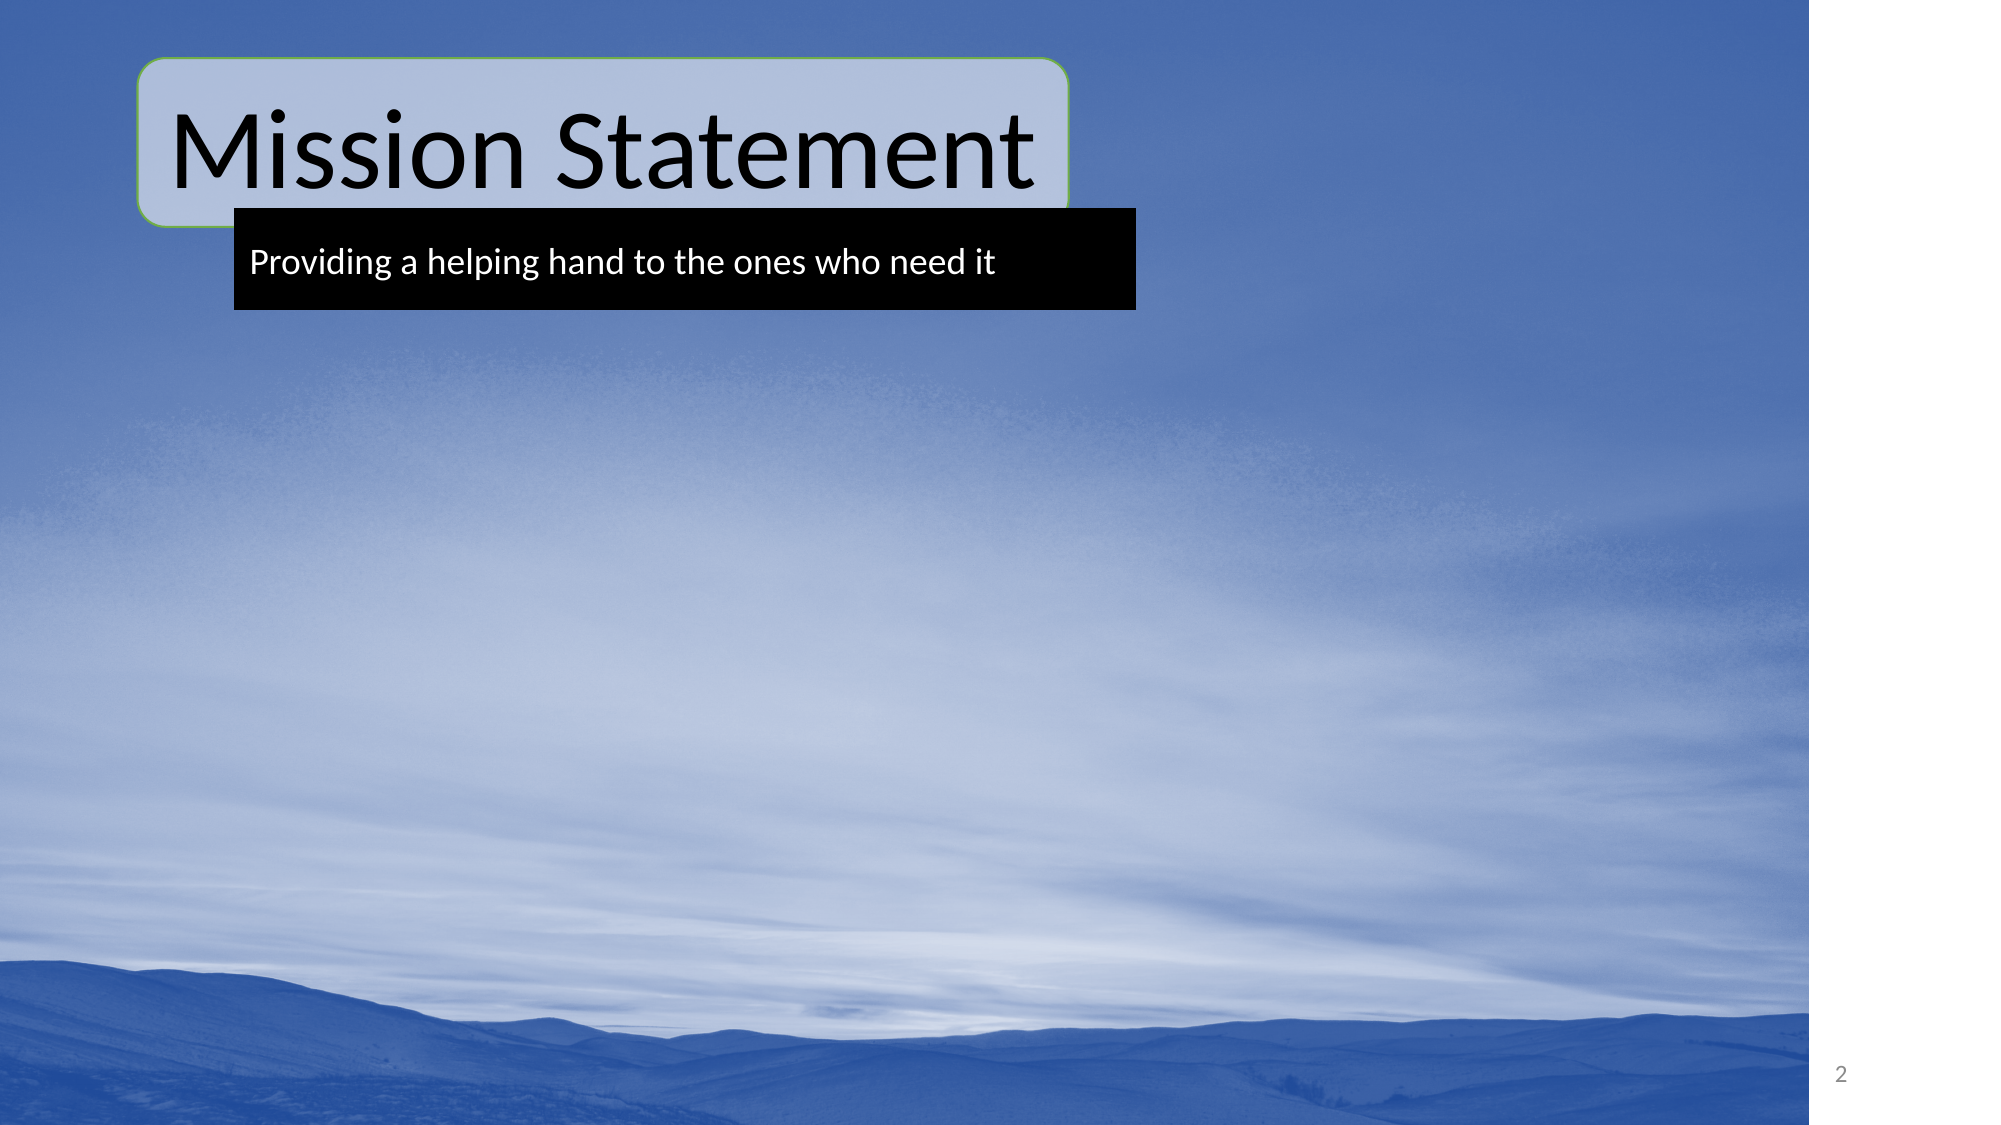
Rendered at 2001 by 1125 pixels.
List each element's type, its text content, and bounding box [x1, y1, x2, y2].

slide_number 2 [1809, 1042, 1863, 1103]
picture [0, 0, 1809, 1125]
